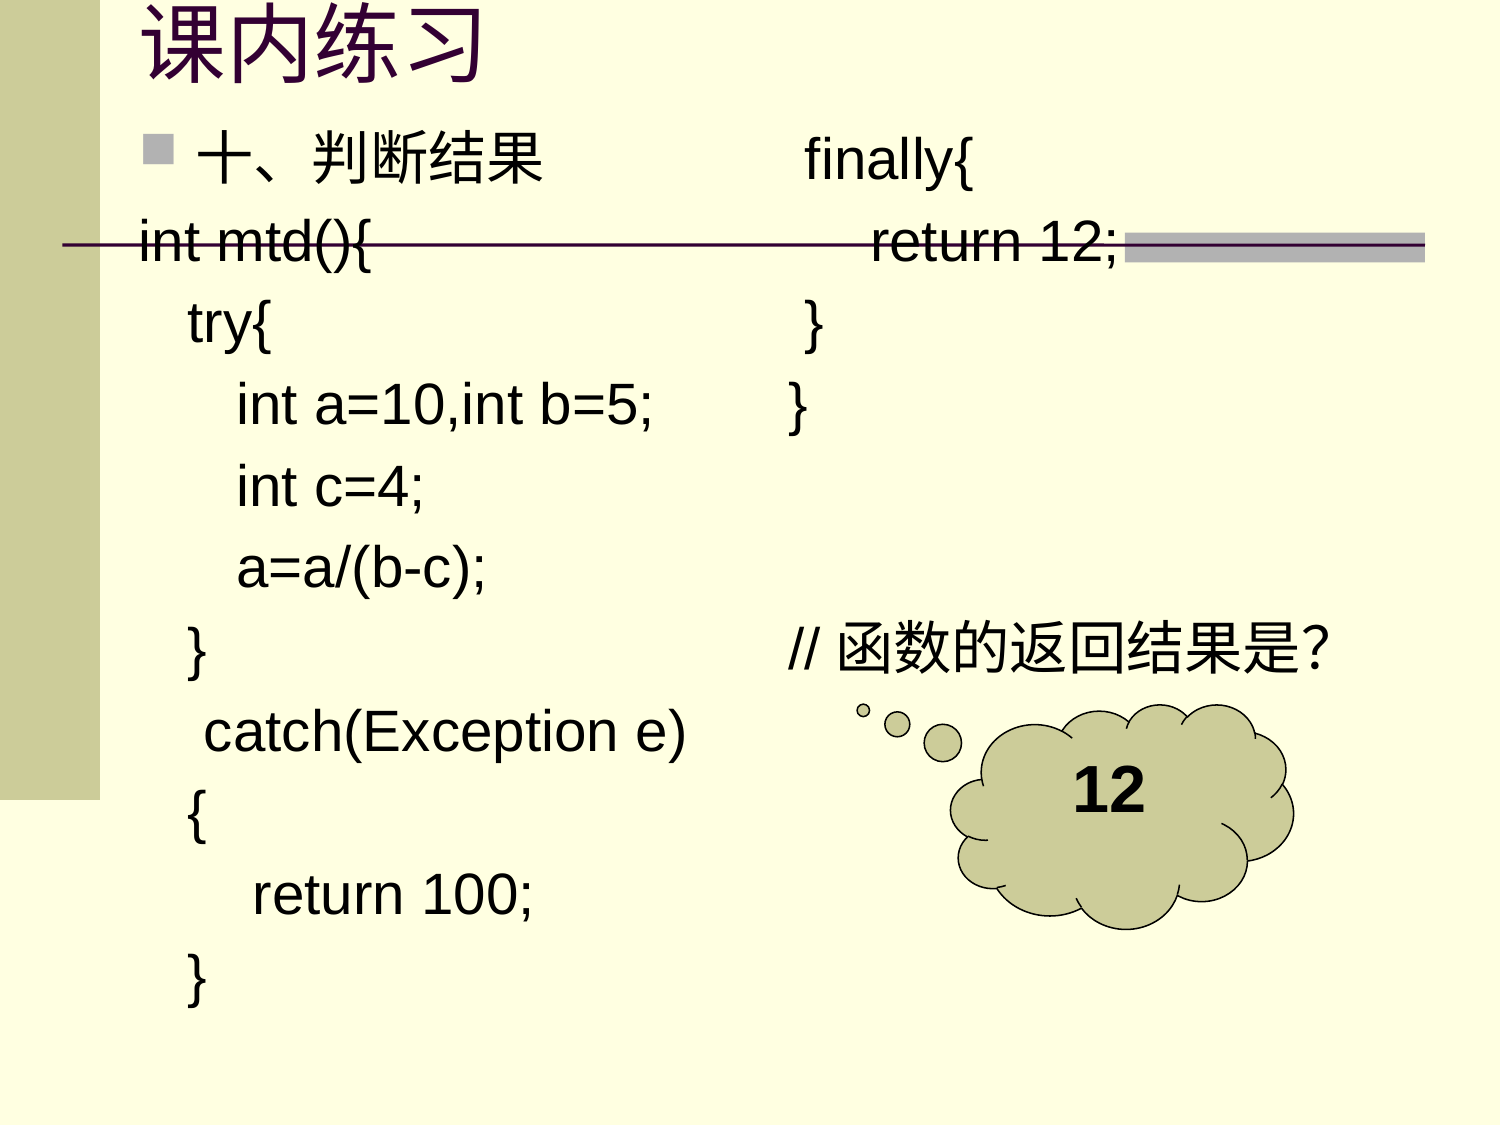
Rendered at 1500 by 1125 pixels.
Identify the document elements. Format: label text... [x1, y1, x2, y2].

list 十、判断结果 int mtd(){ try{ int a=10,int b=5; int c=4; a=a/(b-c); } catch(Exception e) { return 100; } [123, 113, 744, 837]
text_box 12 [924, 724, 962, 762]
text_box 12 [857, 704, 870, 717]
title 课内练习 [123, 0, 1387, 136]
text_box 12 [950, 704, 1294, 930]
text_box 12 [884, 711, 910, 737]
list finally{ return 12; } } //函数的返回结果是？ [773, 113, 1394, 837]
